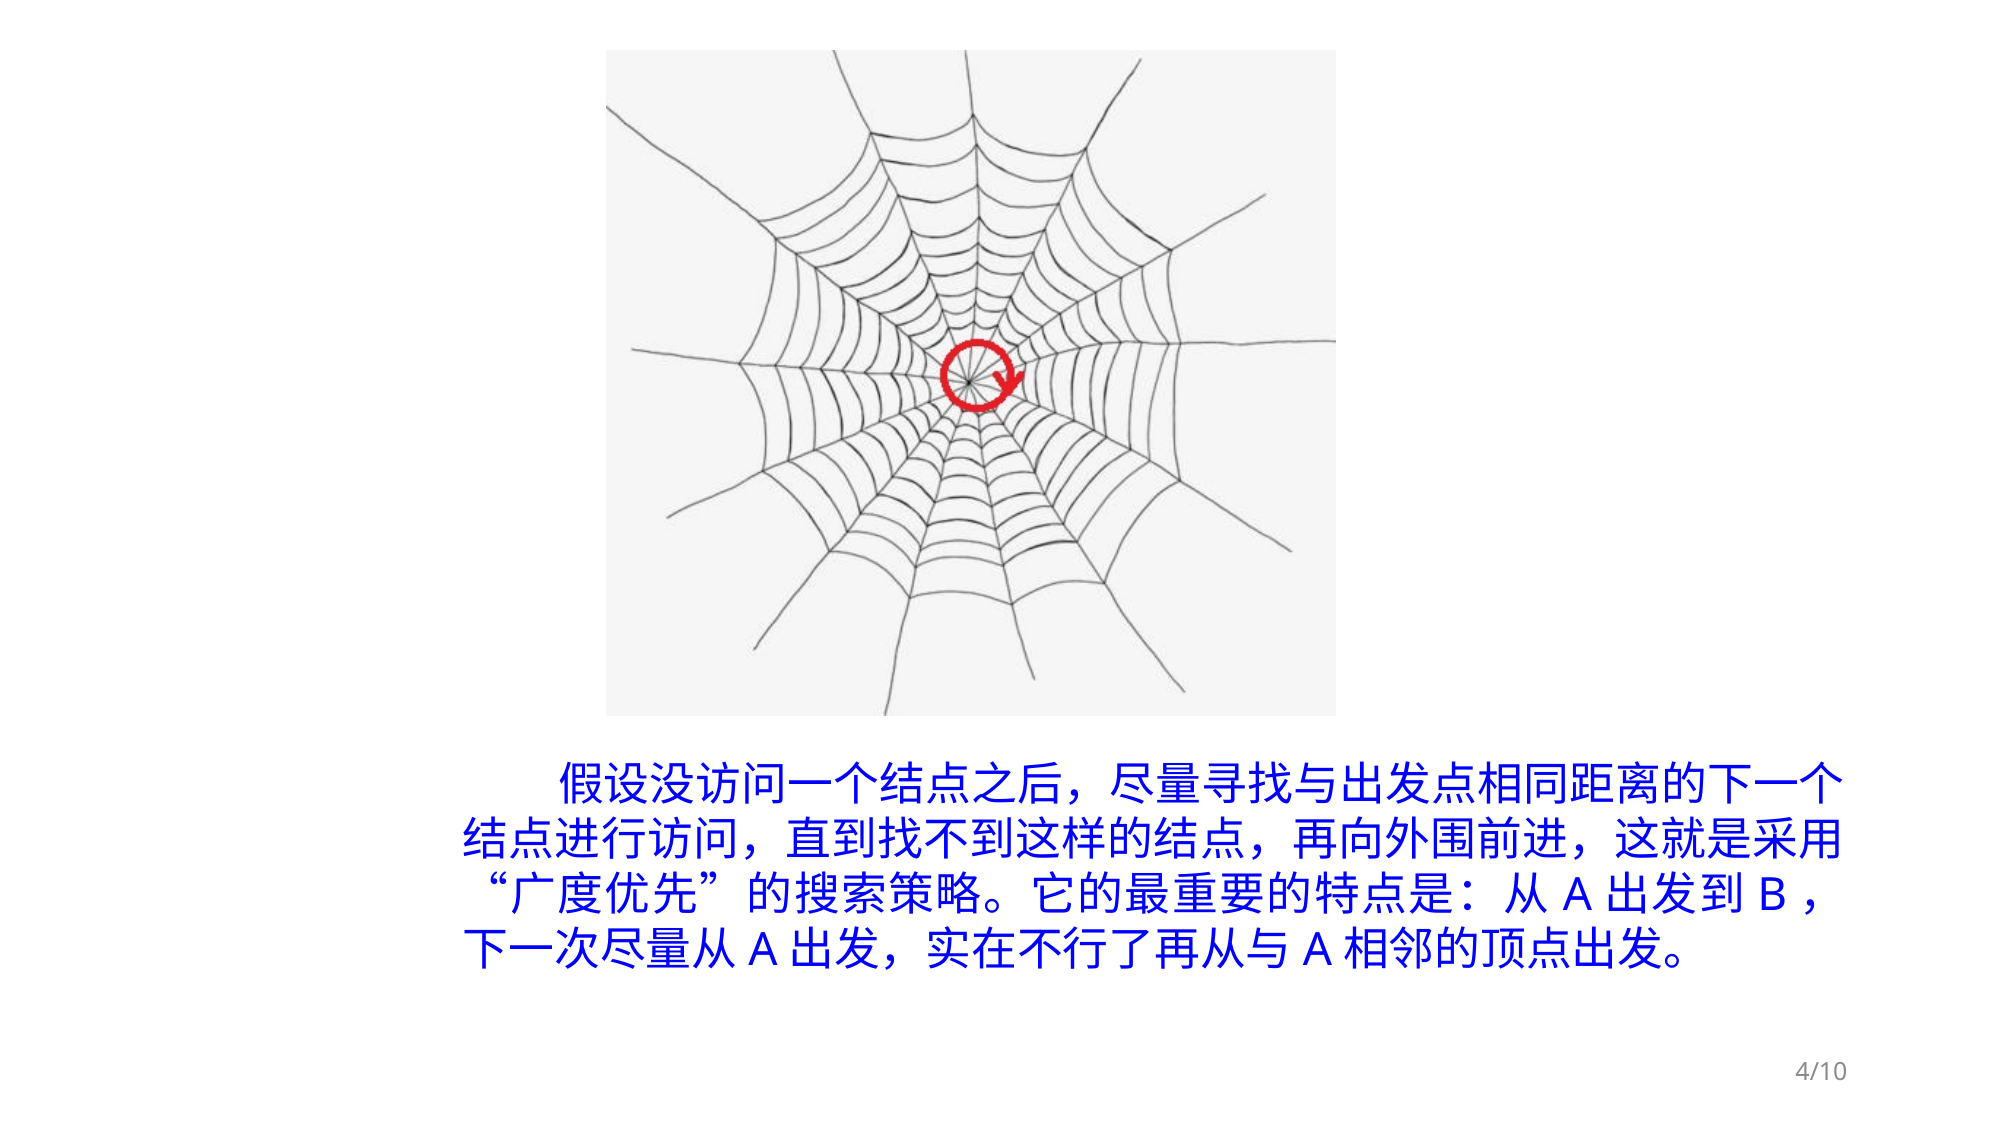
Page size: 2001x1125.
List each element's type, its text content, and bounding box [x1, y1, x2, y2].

slide_number /10 [1412, 1042, 1863, 1103]
picture [606, 50, 1336, 716]
text_box 假设没访问一个结点之后，尽量寻找与出发点相同距离的下一个结点进行访问，直到找不到这样的结点，再向外围前进，这就是采用“广度优先”的搜索策略。它的最重要的特点是：从A出发到B，下一次尽量从A出发，实在不行了再从与A相邻的顶点出发。 [448, 747, 1861, 983]
